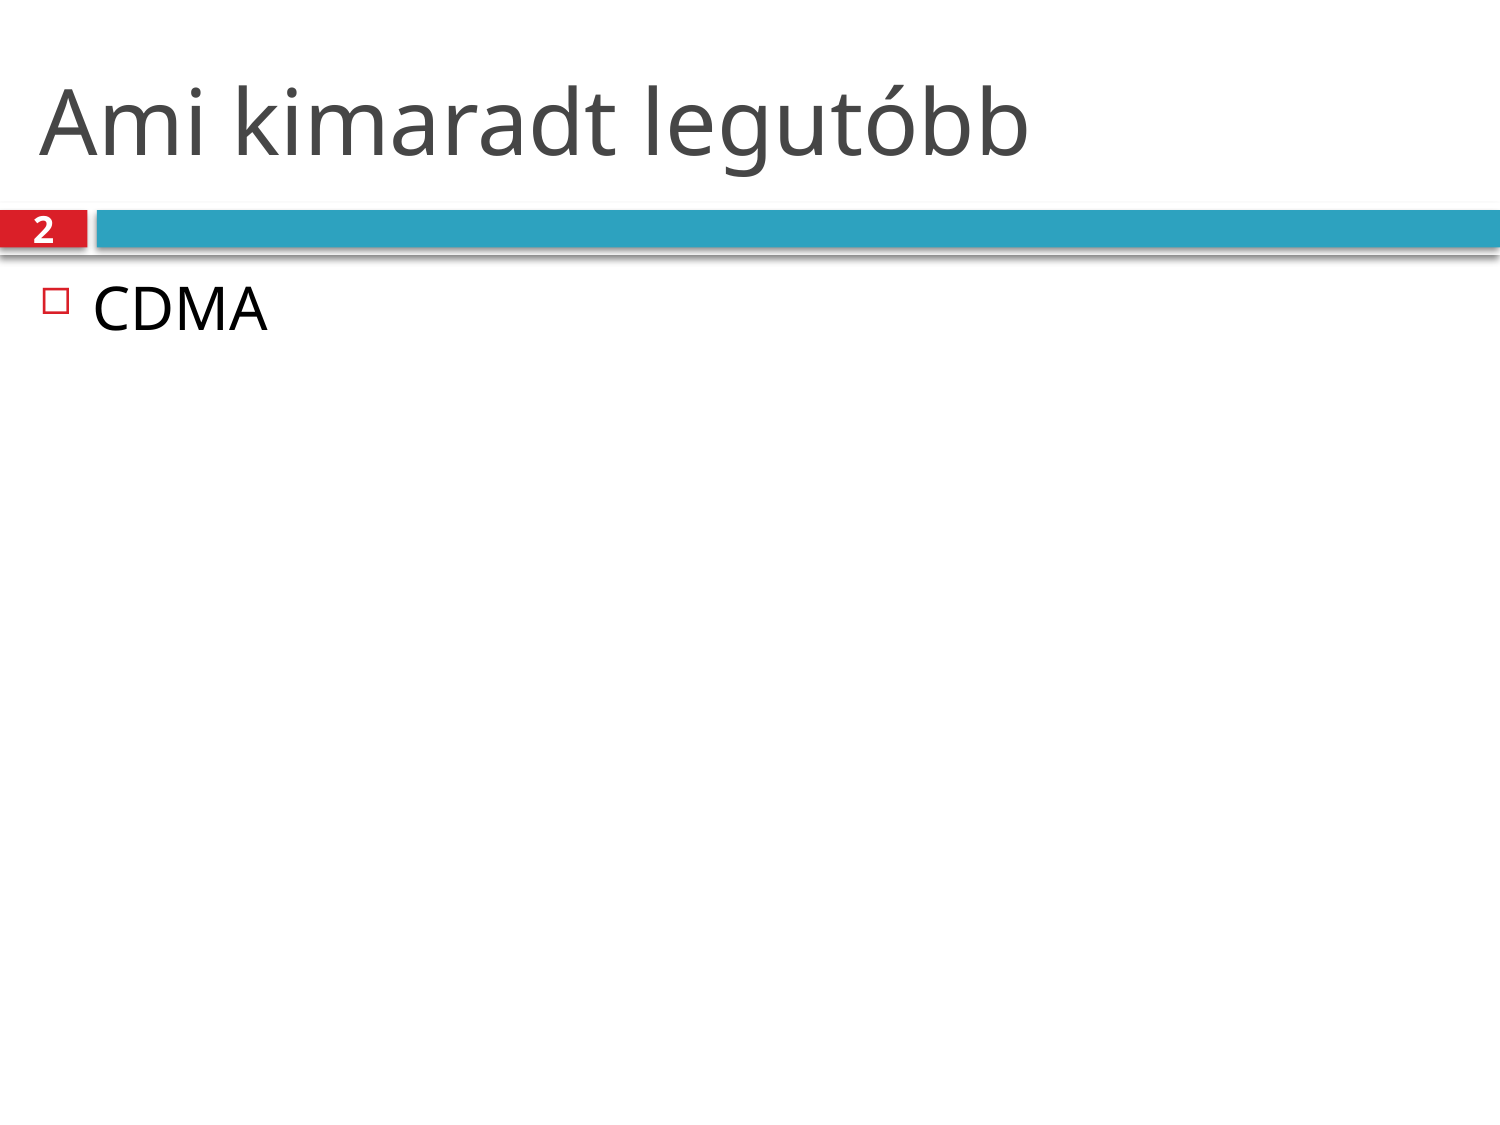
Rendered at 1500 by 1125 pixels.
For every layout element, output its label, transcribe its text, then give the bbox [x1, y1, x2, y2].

title Ami kimaradt legutóbb [24, 37, 1475, 200]
slide_number 2 [0, 206, 88, 257]
list CDMA [24, 262, 1475, 1100]
